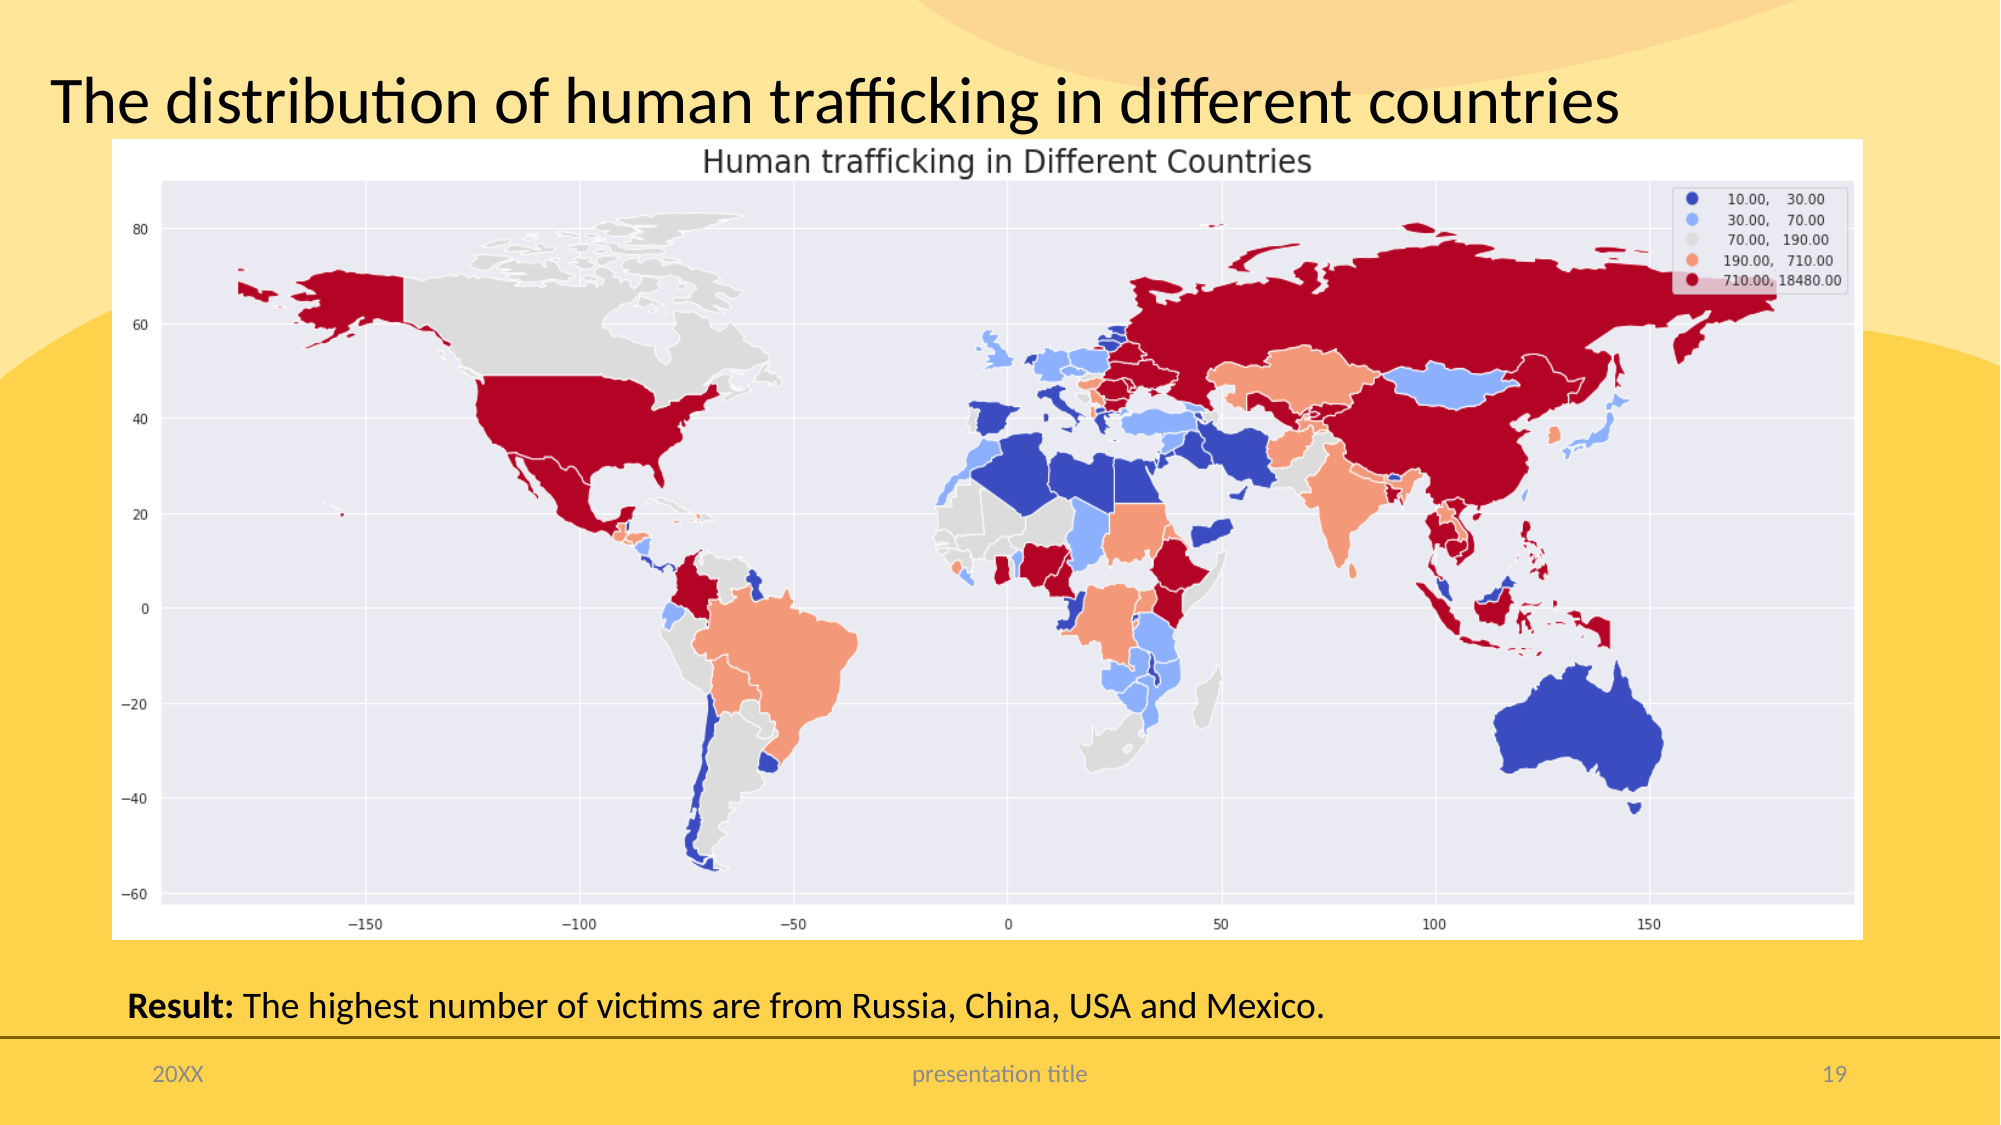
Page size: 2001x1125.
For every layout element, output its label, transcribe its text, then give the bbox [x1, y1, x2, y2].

picture [112, 139, 1863, 940]
text_box Result: The highest number of victims are from Russia, China, USA and Mexico. [112, 973, 1761, 1034]
footer presentation title [662, 1042, 1338, 1103]
slide_number 20XX [137, 1042, 588, 1103]
slide_number 19 [1412, 1042, 1863, 1103]
title The distribution of human trafficking in different countries [35, 46, 1761, 158]
